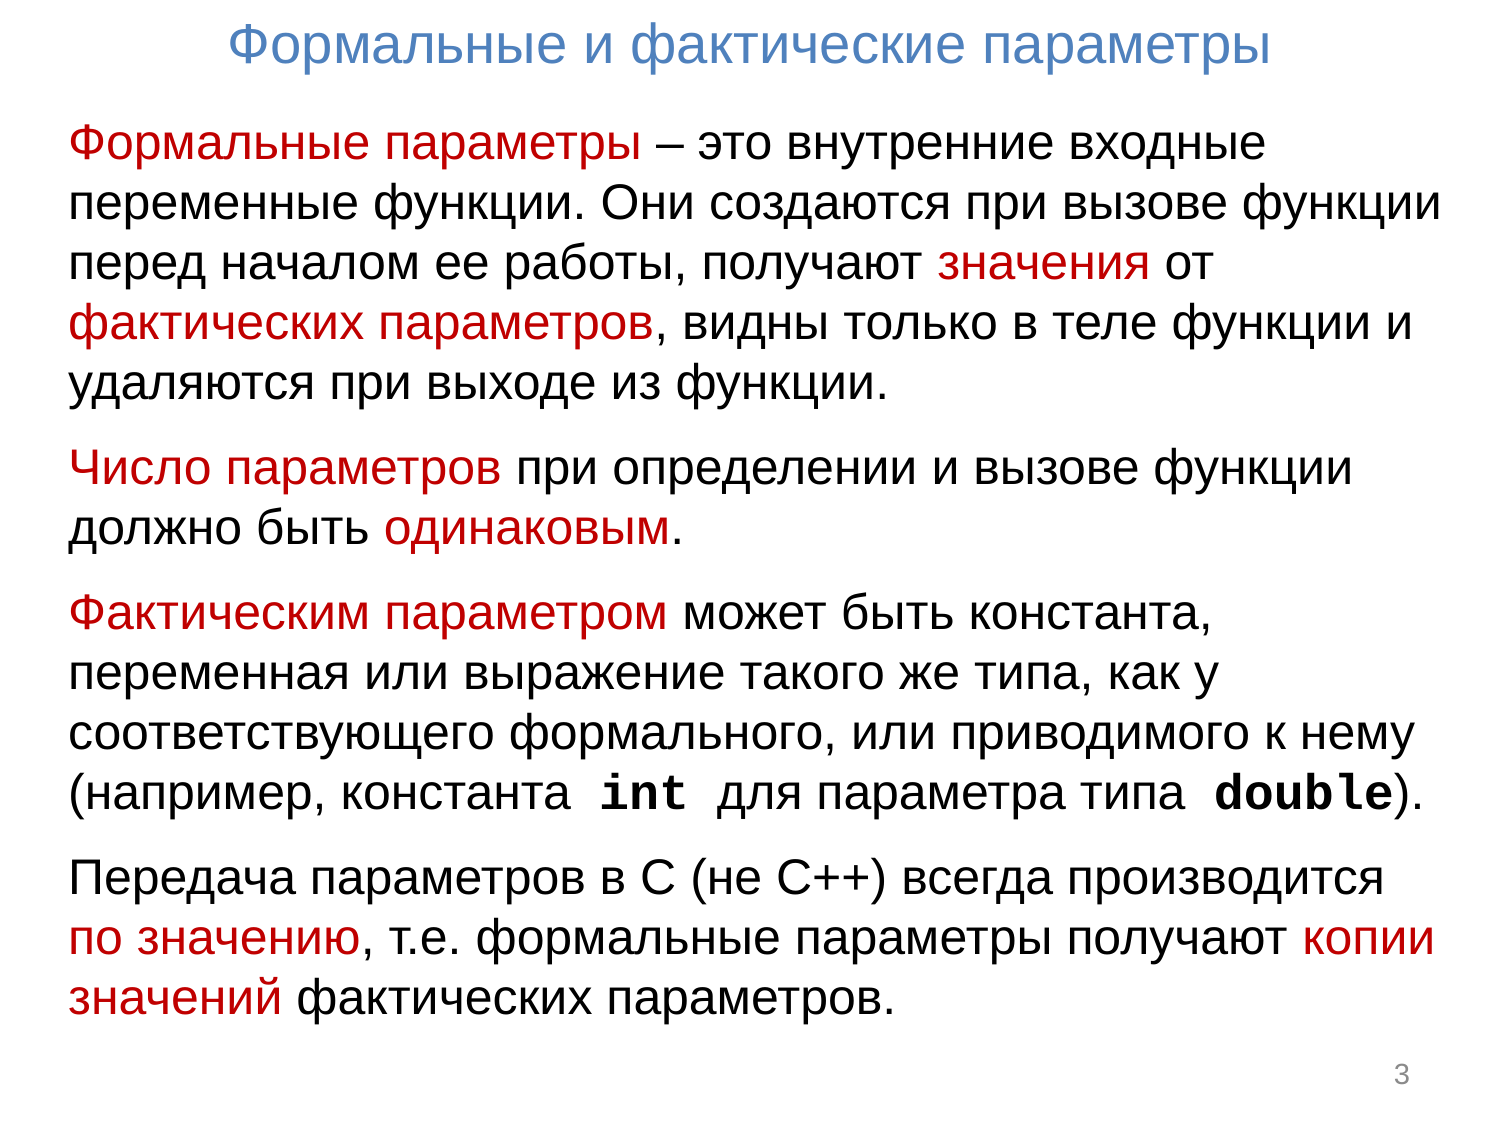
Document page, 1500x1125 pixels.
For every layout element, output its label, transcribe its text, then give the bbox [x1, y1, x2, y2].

text_box [1074, 1024, 1425, 1103]
title Формальные и фактические параметры [35, 1, 1465, 83]
subtitle Формальные параметры – это внутренние входные переменные функции. Они создаются при вызове функции перед началом ее работы, получают значения от фактических параметров, видны только в теле функции и удаляются при выходе из функции. Число параметров при определении и вызове функции должно быть одинаковым. Фактическим параметром может быть константа, переменная или выражение такого же типа, как у соответствующего формального, или приводимого к нему (например, константа int для параметра типа double). Передача параметров в С (не С++) всегда производится по значению, т.е. формальные параметры получают копии значений фактических параметров. [53, 101, 1459, 1125]
